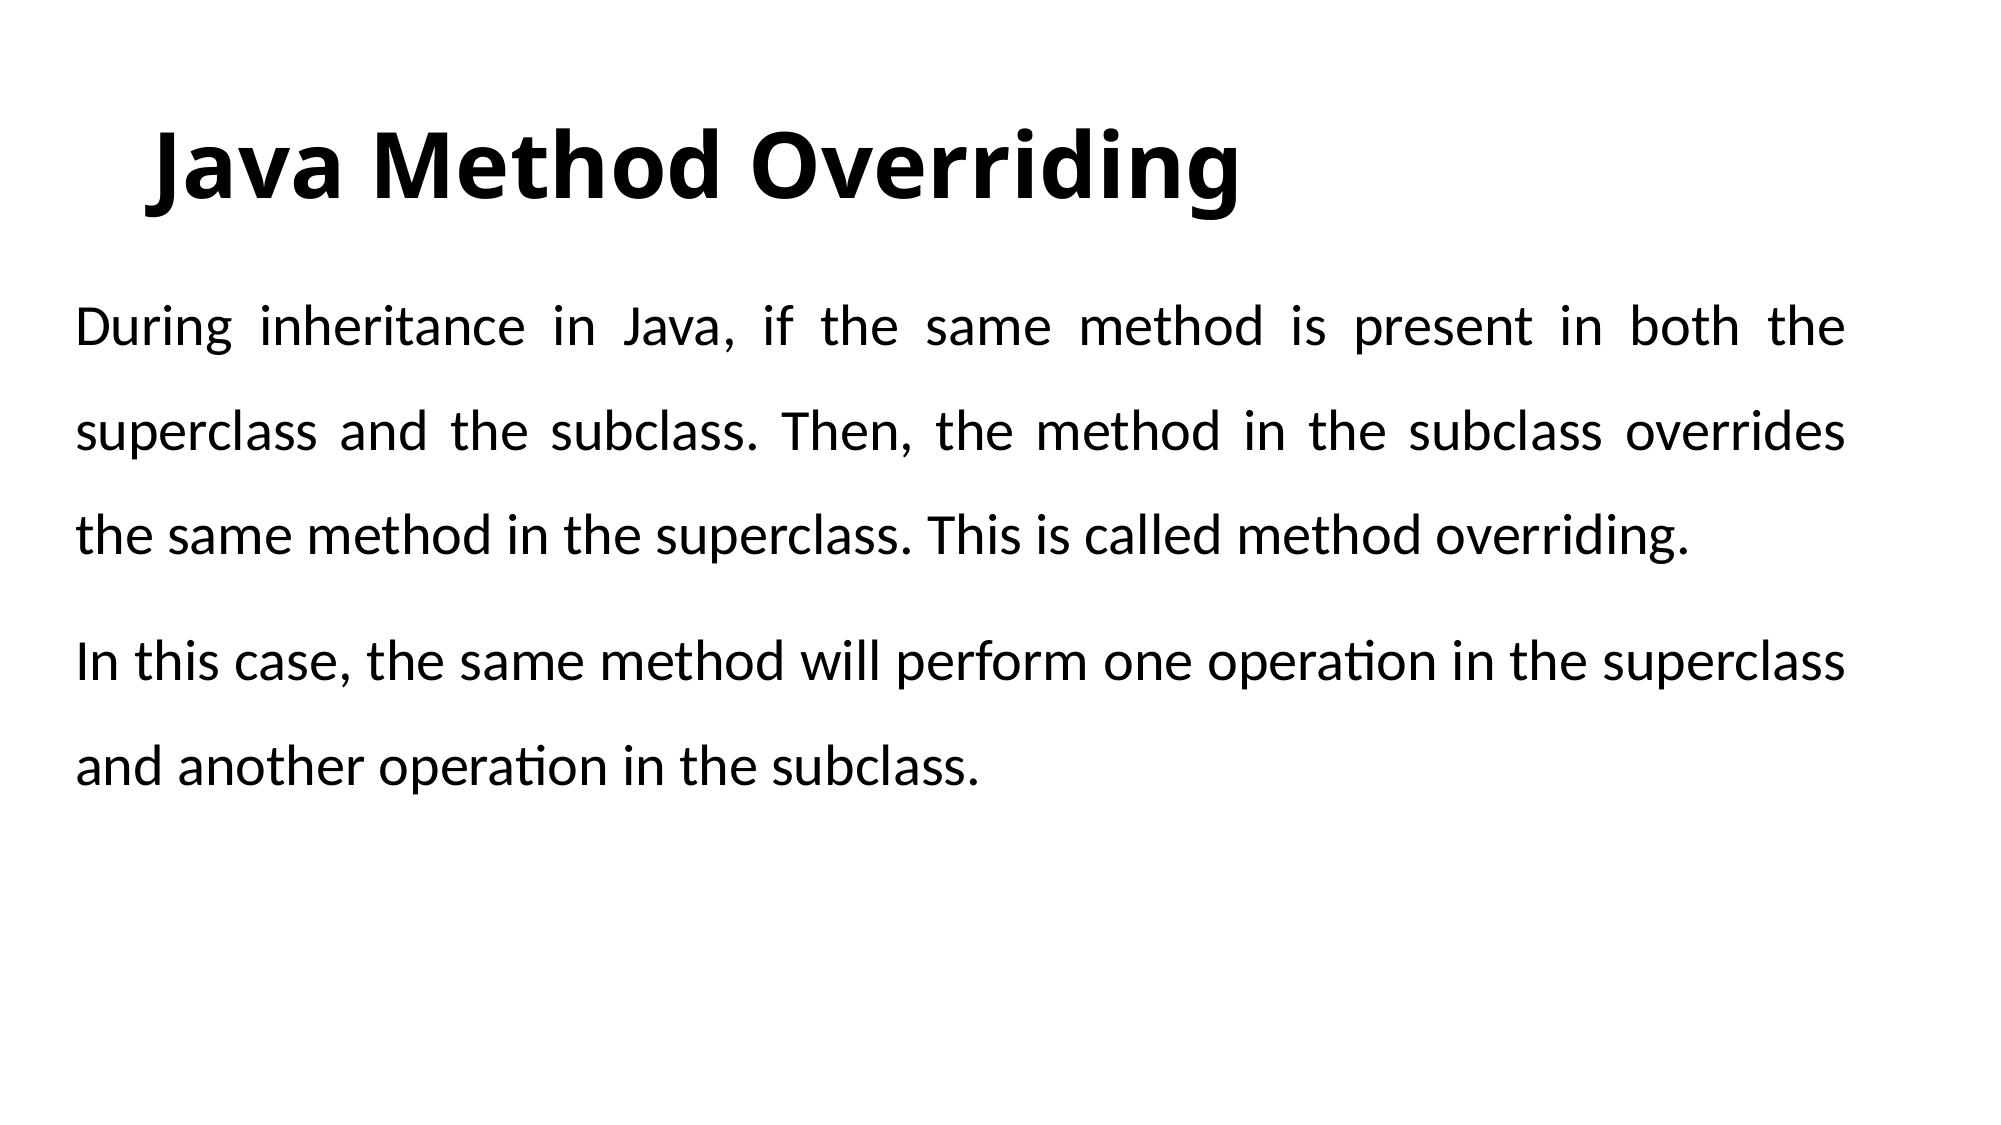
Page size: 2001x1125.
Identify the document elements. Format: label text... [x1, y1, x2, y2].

title Java Method Overriding [137, 59, 1863, 244]
list During inheritance in Java, if the same method is present in both the superclass and the subclass. Then, the method in the subclass overrides the same method in the superclass. This is called method overriding. In this case, the same method will perform one operation in the superclass and another operation in the subclass. [60, 244, 1863, 1084]
